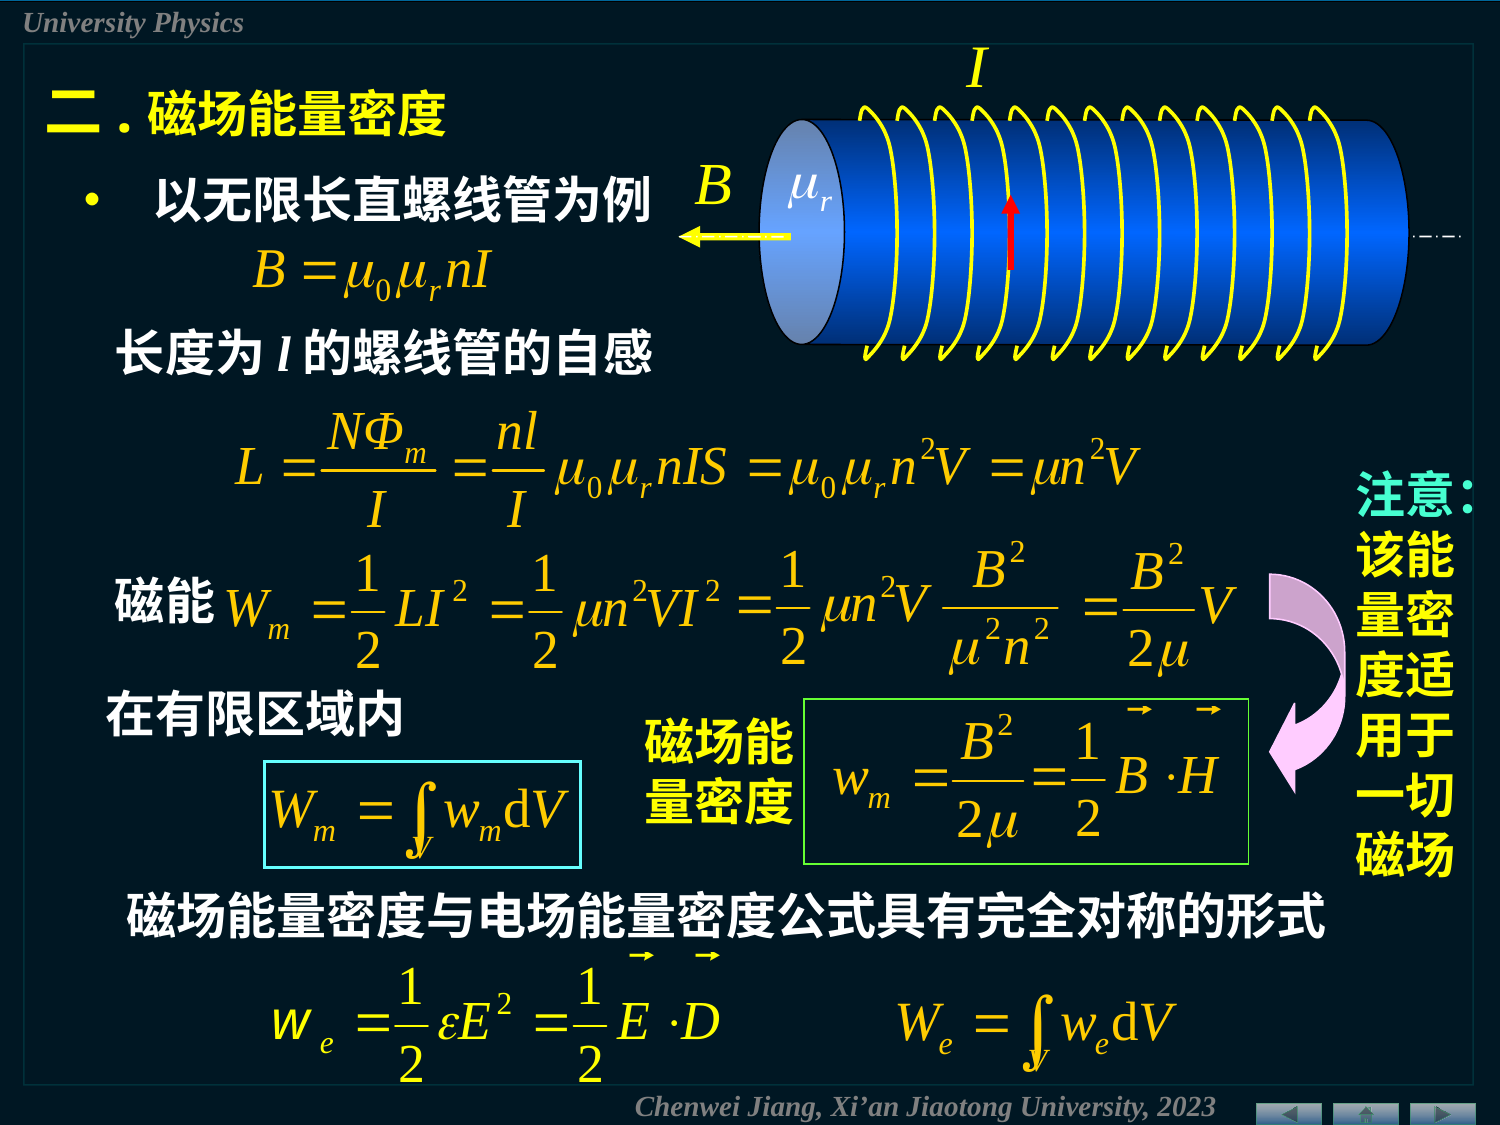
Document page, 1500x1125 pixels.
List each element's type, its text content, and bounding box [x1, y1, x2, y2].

text_box 磁场能量密度 [629, 703, 814, 839]
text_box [774, 119, 829, 146]
text_box [1351, 120, 1410, 346]
text_box [678, 230, 691, 243]
text_box 磁能 [100, 561, 215, 637]
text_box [1019, 706, 1231, 846]
text_box • 以无限长直螺线管为例 [53, 160, 768, 236]
text_box [1269, 679, 1340, 792]
text_box 磁场能量密度与电场能量密度公式具有完全对称的形式 [111, 877, 1424, 952]
text_box 在有限区域内 [90, 675, 479, 751]
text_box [265, 762, 580, 867]
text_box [961, 42, 995, 91]
text_box 注意：该能量密度适用于一切磁场 [1340, 456, 1500, 891]
text_box [759, 119, 854, 345]
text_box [265, 951, 727, 1092]
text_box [823, 698, 1030, 856]
text_box 二.磁场能量密度 [29, 66, 550, 152]
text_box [724, 525, 1066, 683]
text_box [241, 231, 502, 313]
text_box [1025, 698, 1249, 865]
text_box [225, 396, 1149, 537]
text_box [859, 103, 1348, 363]
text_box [1071, 527, 1247, 685]
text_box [760, 154, 844, 344]
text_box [891, 975, 1188, 1080]
text_box 长度为l的螺线管的自感 [100, 314, 722, 389]
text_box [777, 145, 842, 218]
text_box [220, 538, 719, 678]
text_box [803, 698, 826, 865]
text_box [689, 147, 736, 208]
